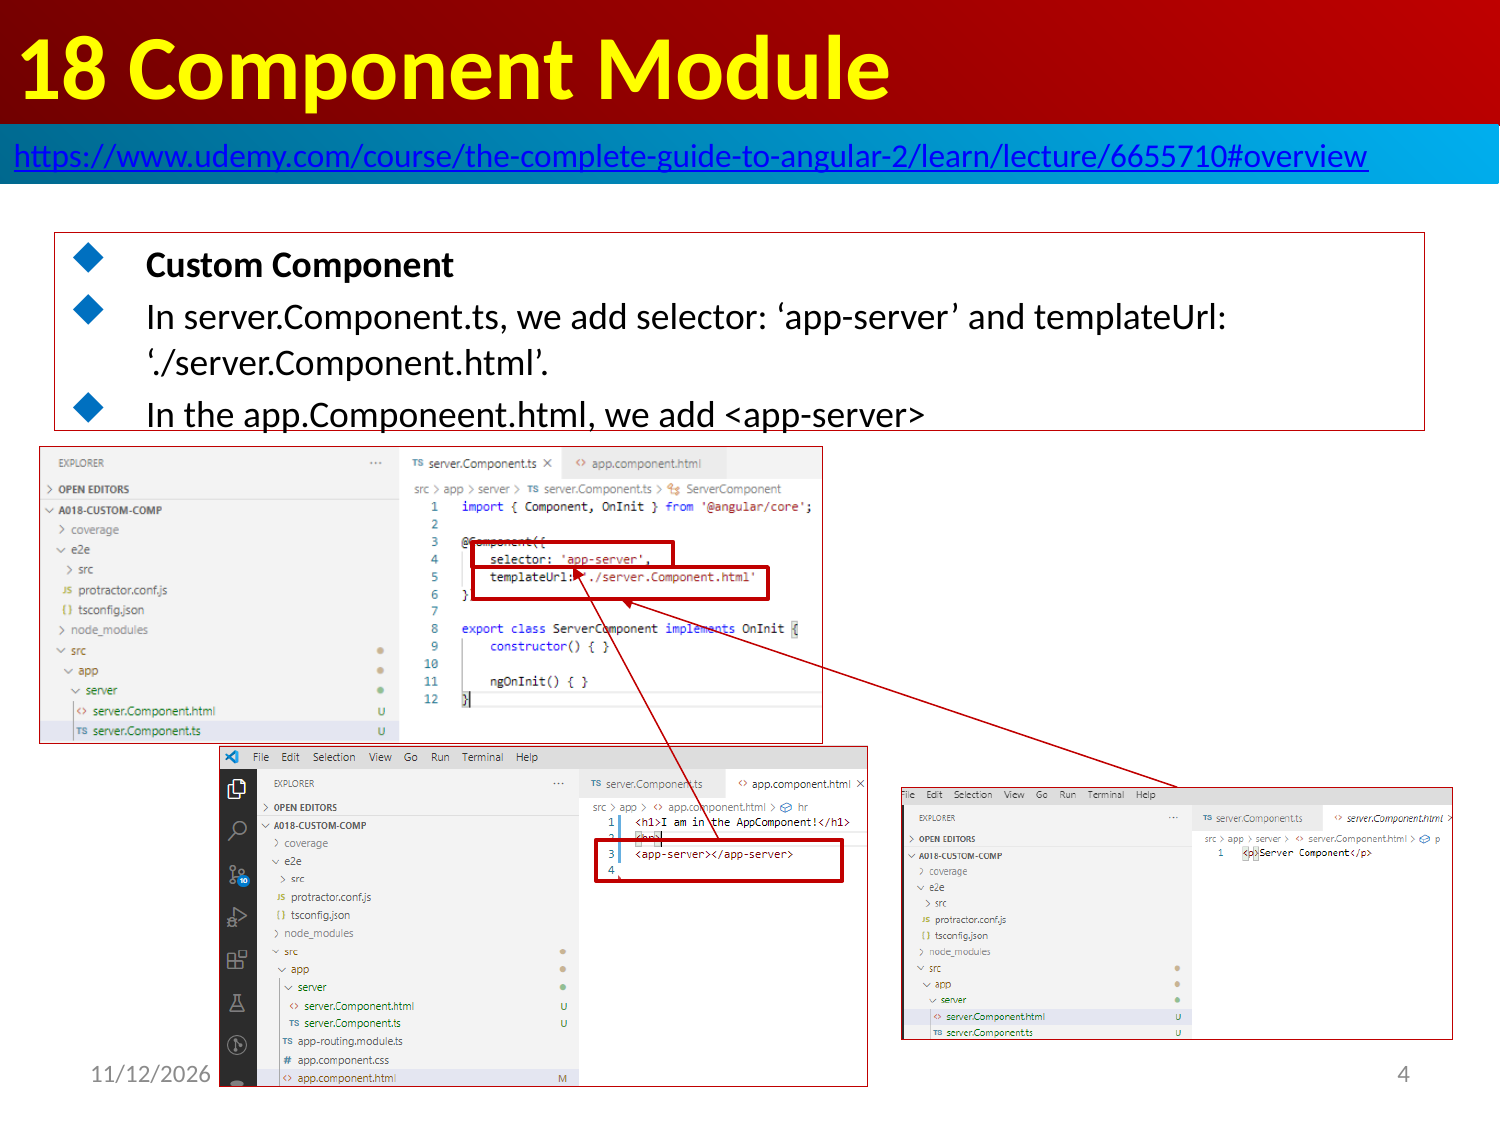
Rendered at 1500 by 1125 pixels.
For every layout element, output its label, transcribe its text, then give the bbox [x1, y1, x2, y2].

subtitle Custom Component In server.Component.ts, we add selector: ‘app-server’ and templateUrl: ‘./server.Component.html’. In the app.Componeent.html, we add <app-server> [54, 232, 1425, 431]
title 18 Component Module [0, 0, 1500, 126]
picture [219, 745, 868, 1087]
picture [901, 786, 1454, 1040]
picture [39, 446, 823, 744]
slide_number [75, 1042, 425, 1103]
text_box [572, 566, 720, 841]
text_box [619, 598, 1178, 788]
slide_number 4 [1074, 1049, 1425, 1103]
text_box https://www.udemy.com/course/the-complete-guide-to-angular-2/learn/lecture/6655710#overview [0, 124, 1499, 184]
